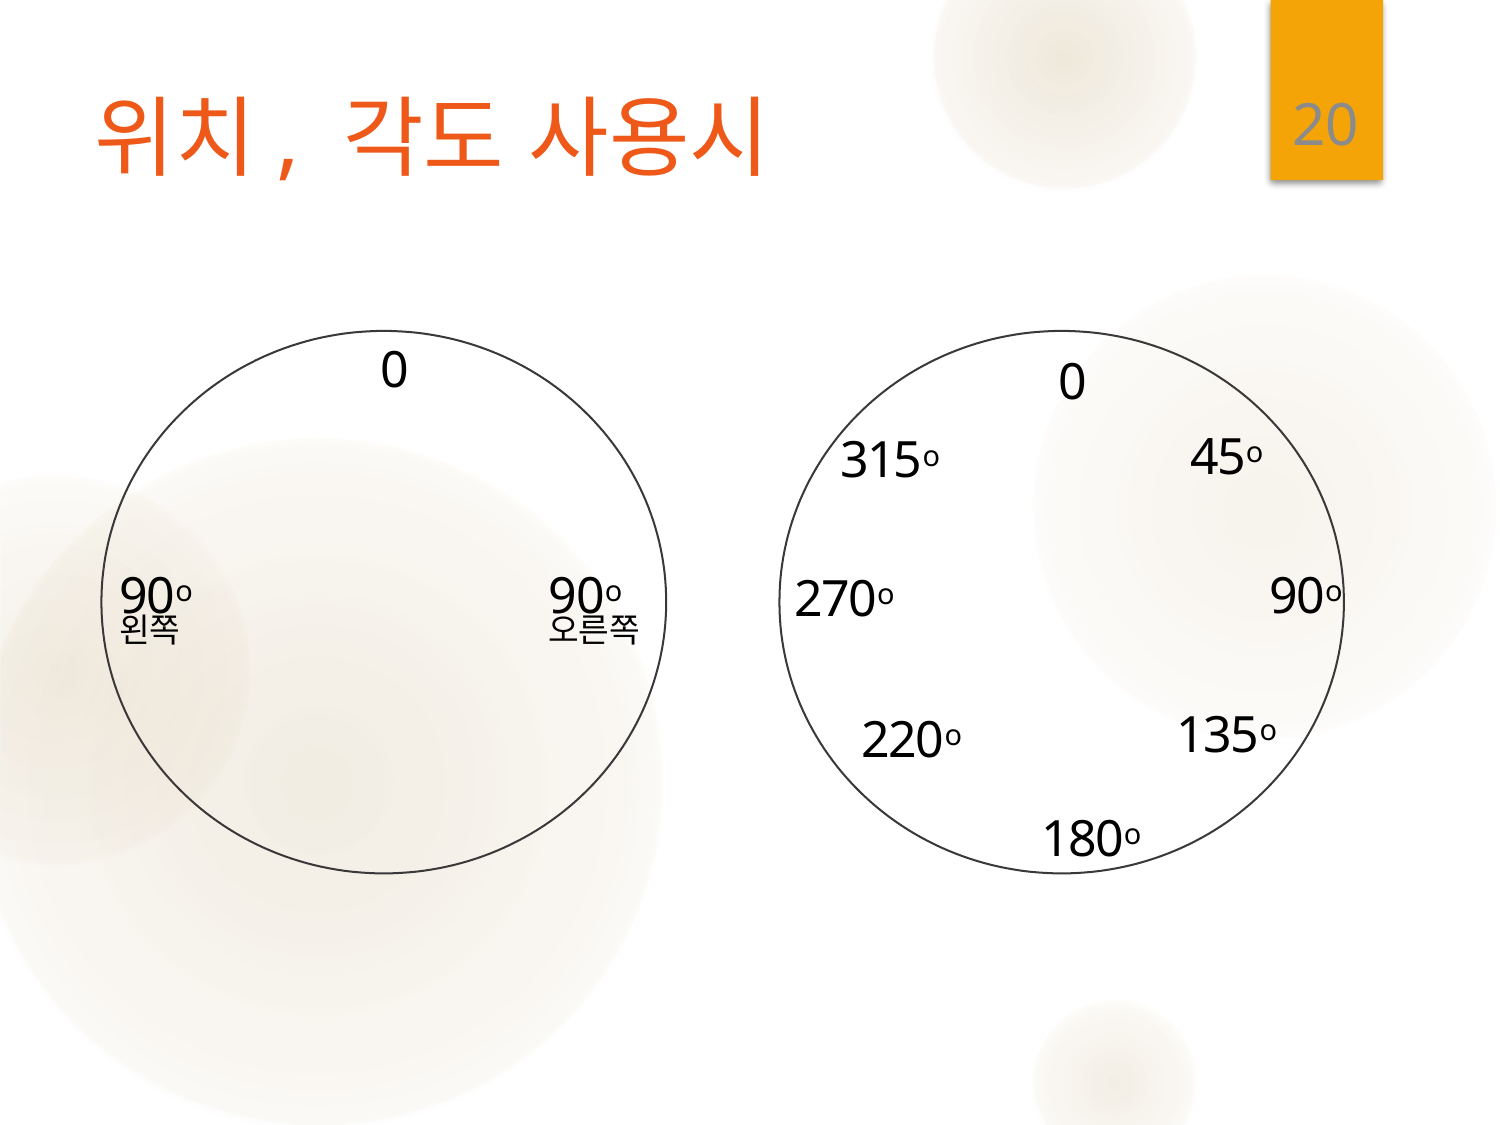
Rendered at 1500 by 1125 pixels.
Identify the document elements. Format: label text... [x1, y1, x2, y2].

text_box 90o [542, 561, 631, 624]
text_box 오른쪽 [546, 606, 651, 649]
text_box 45o [1183, 422, 1272, 485]
text_box 왼쪽 [117, 606, 189, 649]
text_box [101, 330, 667, 874]
text_box 220o [855, 705, 971, 768]
text_box 135o [1170, 700, 1286, 763]
text_box 90o [113, 561, 201, 624]
text_box 315o [833, 425, 949, 488]
text_box 90o [1263, 561, 1351, 624]
text_box 180o [1035, 804, 1151, 867]
text_box 0 [1056, 347, 1088, 410]
text_box 270o [788, 564, 904, 627]
text_box [51, 67, 1209, 298]
slide_number 20 [1273, 48, 1378, 175]
text_box [779, 330, 1344, 874]
title 위치, 각도 사용시 [79, 74, 1237, 304]
text_box 0 [378, 335, 410, 398]
